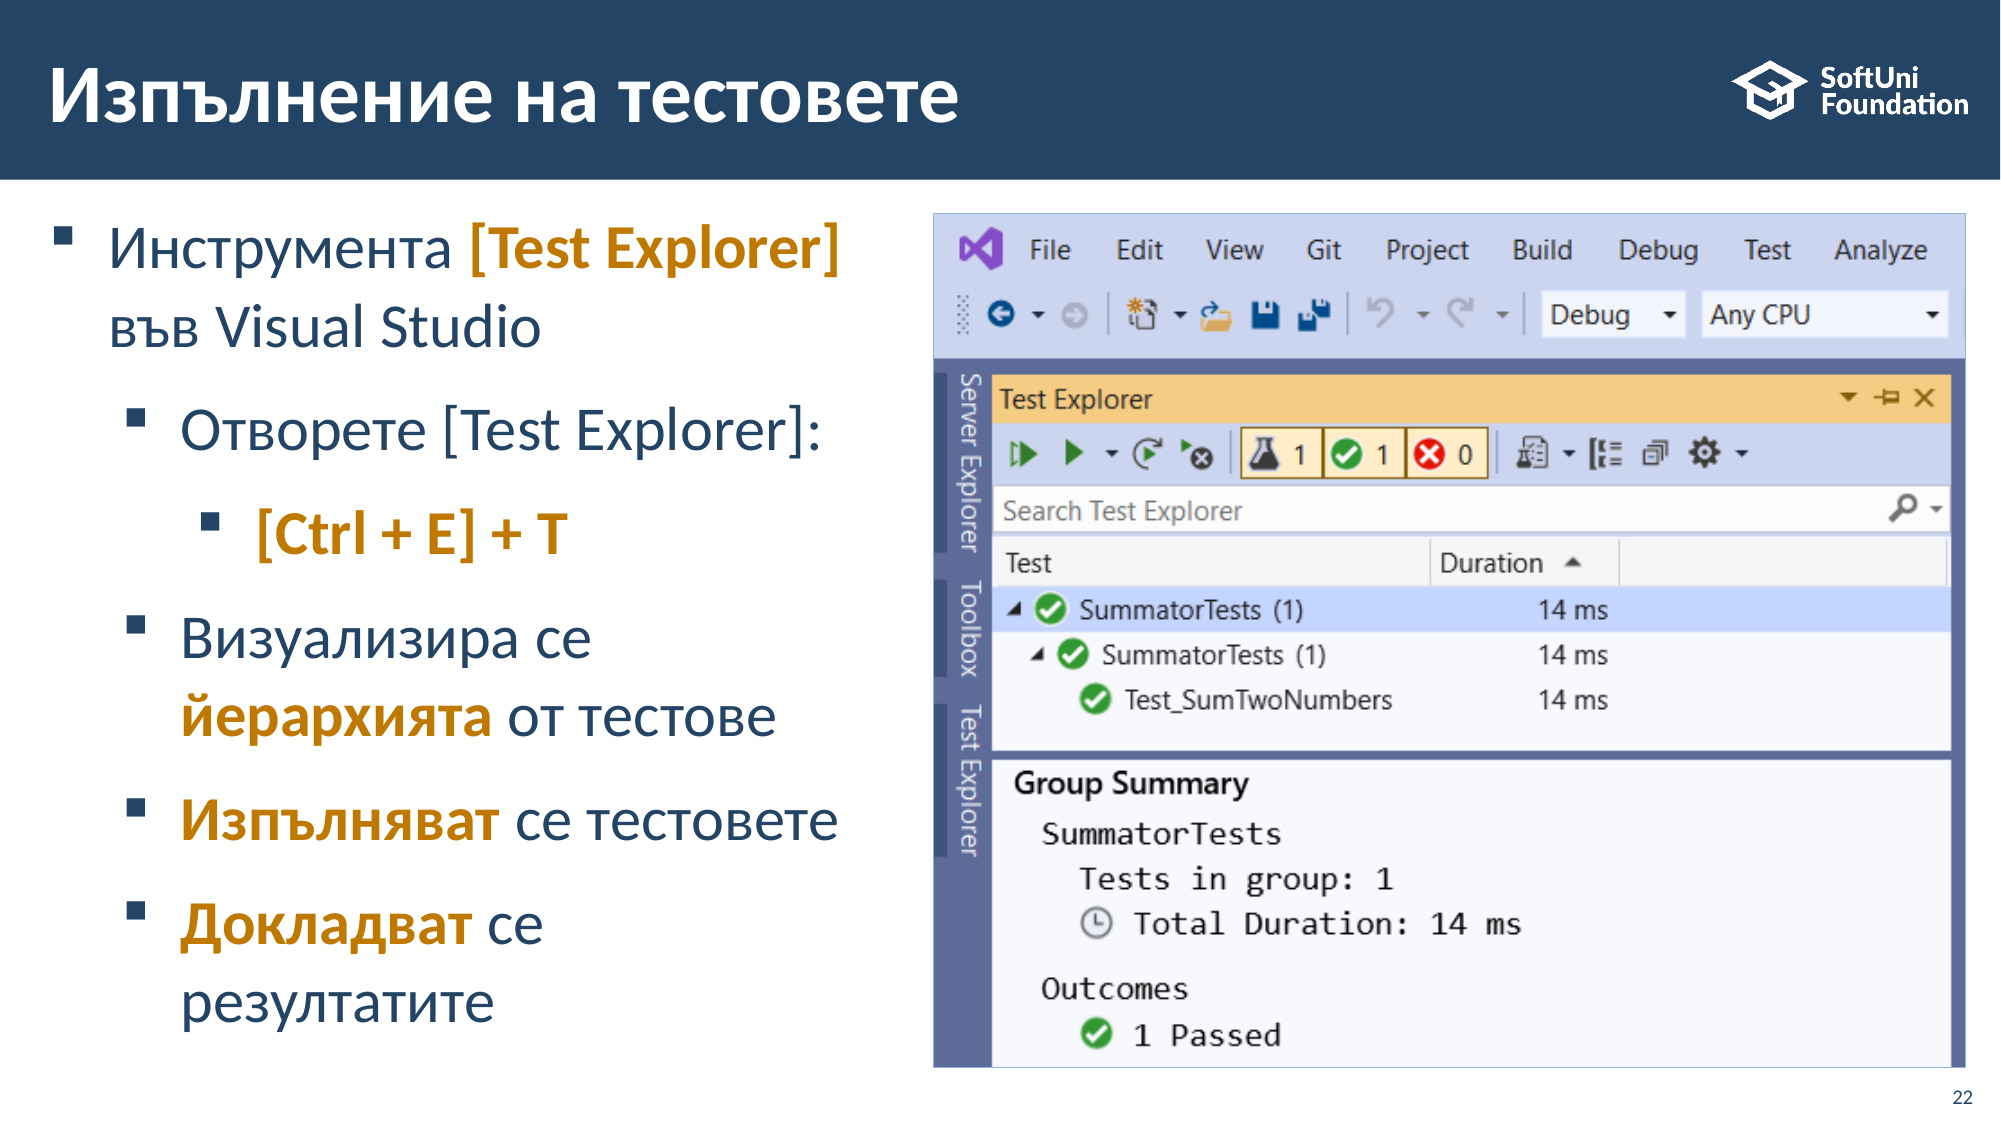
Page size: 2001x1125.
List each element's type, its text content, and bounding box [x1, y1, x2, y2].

list Инструмента [Test Explorer] във Visual Studio Отворете [Test Explorer]: [Ctrl + E] + T Визуализира се йерархията от тестове Изпълняват се тестовете Докладват се резултатите [31, 196, 882, 1104]
picture [1731, 60, 1968, 120]
slide_number 22 [1927, 1067, 1989, 1117]
picture [933, 213, 1966, 1068]
title Изпълнение на тестовете [31, 16, 1716, 162]
